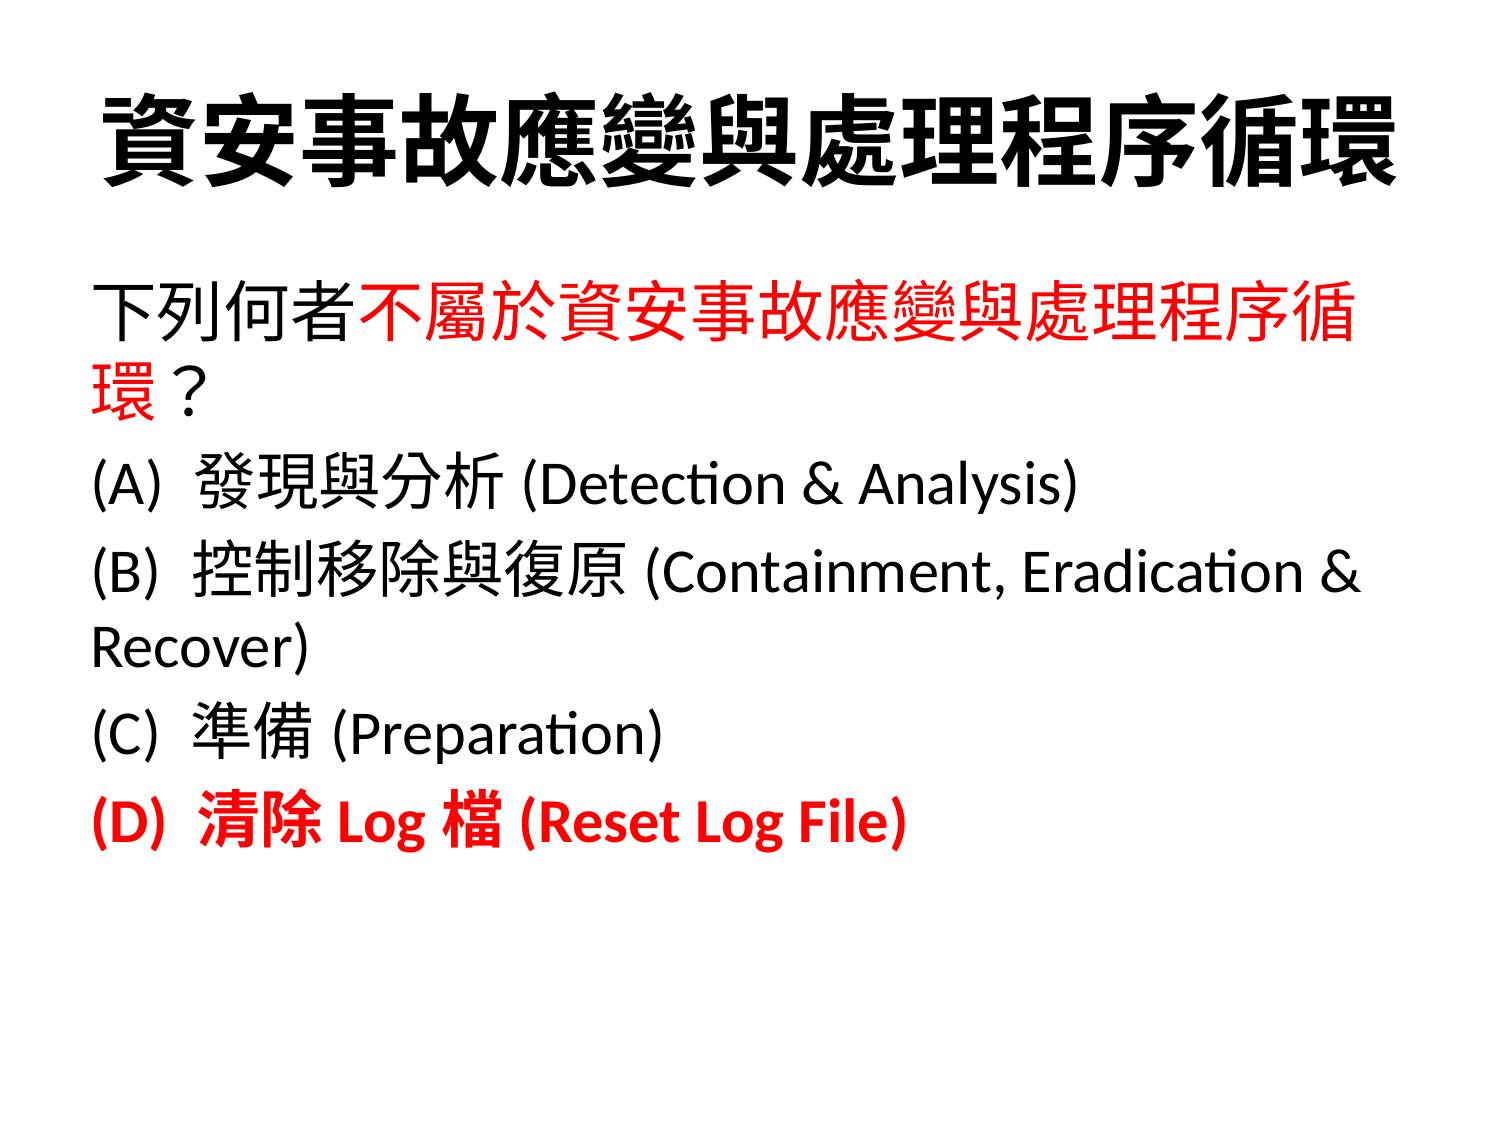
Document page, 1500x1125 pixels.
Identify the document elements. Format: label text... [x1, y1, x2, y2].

list 下列何者不屬於資安事故應變與處理程序循環？ (A) 發現與分析(Detection & Analysis) (B) 控制移除與復原(Containment, Eradication & Recover) (C) 準備(Preparation) (D) 清除Log檔(Reset Log File) [75, 262, 1425, 1005]
title 資安事故應變與處理程序循環 [75, 45, 1425, 233]
